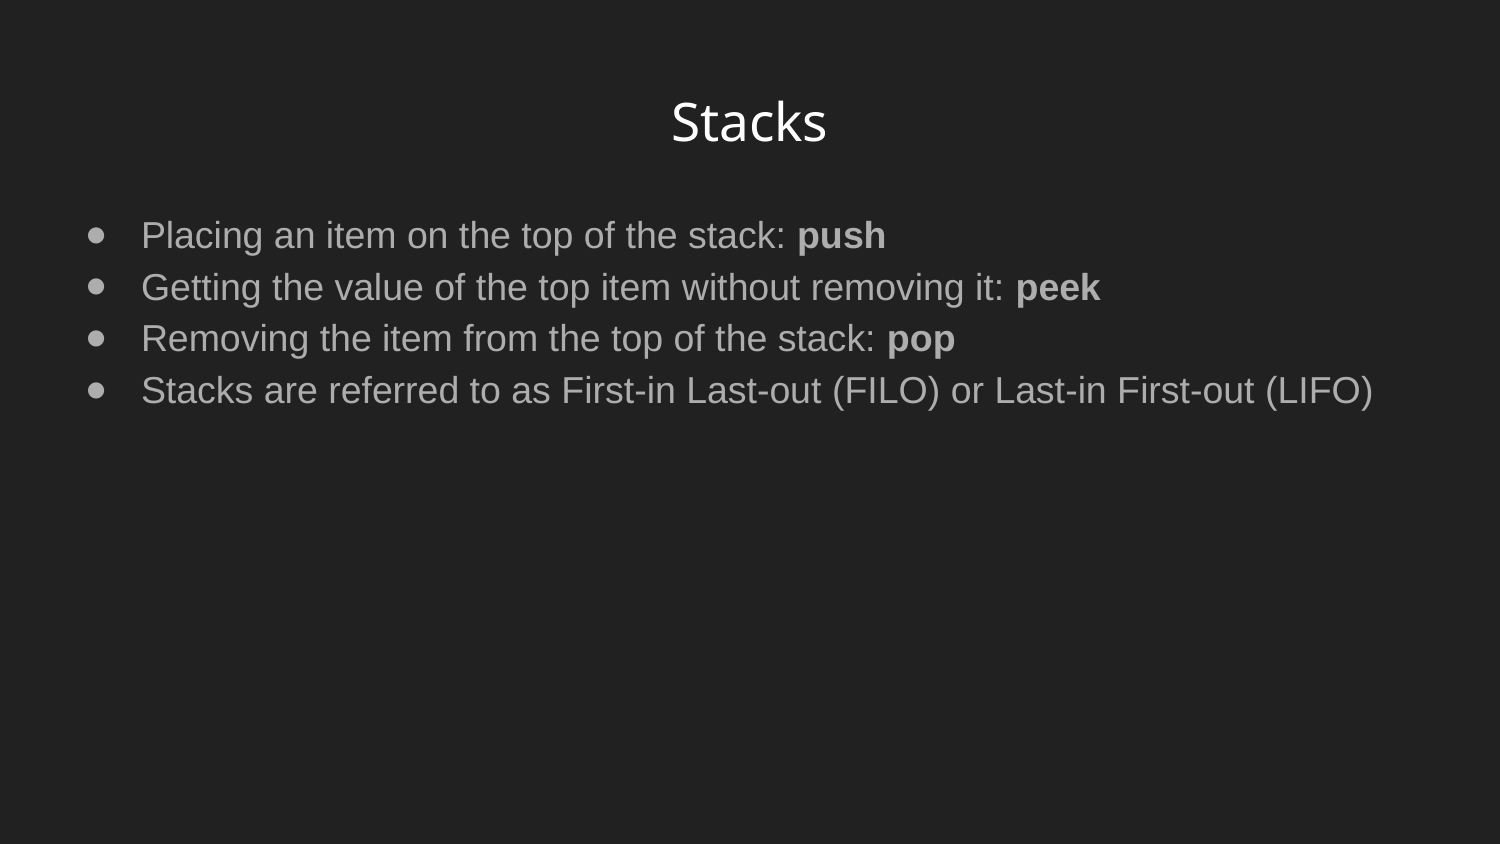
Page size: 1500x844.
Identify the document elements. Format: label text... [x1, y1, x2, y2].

list Placing an item on the top of the stack: push Getting the value of the top item without removing it: peek Removing the item from the top of the stack: pop Stacks are referred to as First-in Last-out (FILO) or Last-in First-out (LIFO) [51, 189, 1449, 750]
title Stacks [51, 72, 1449, 167]
